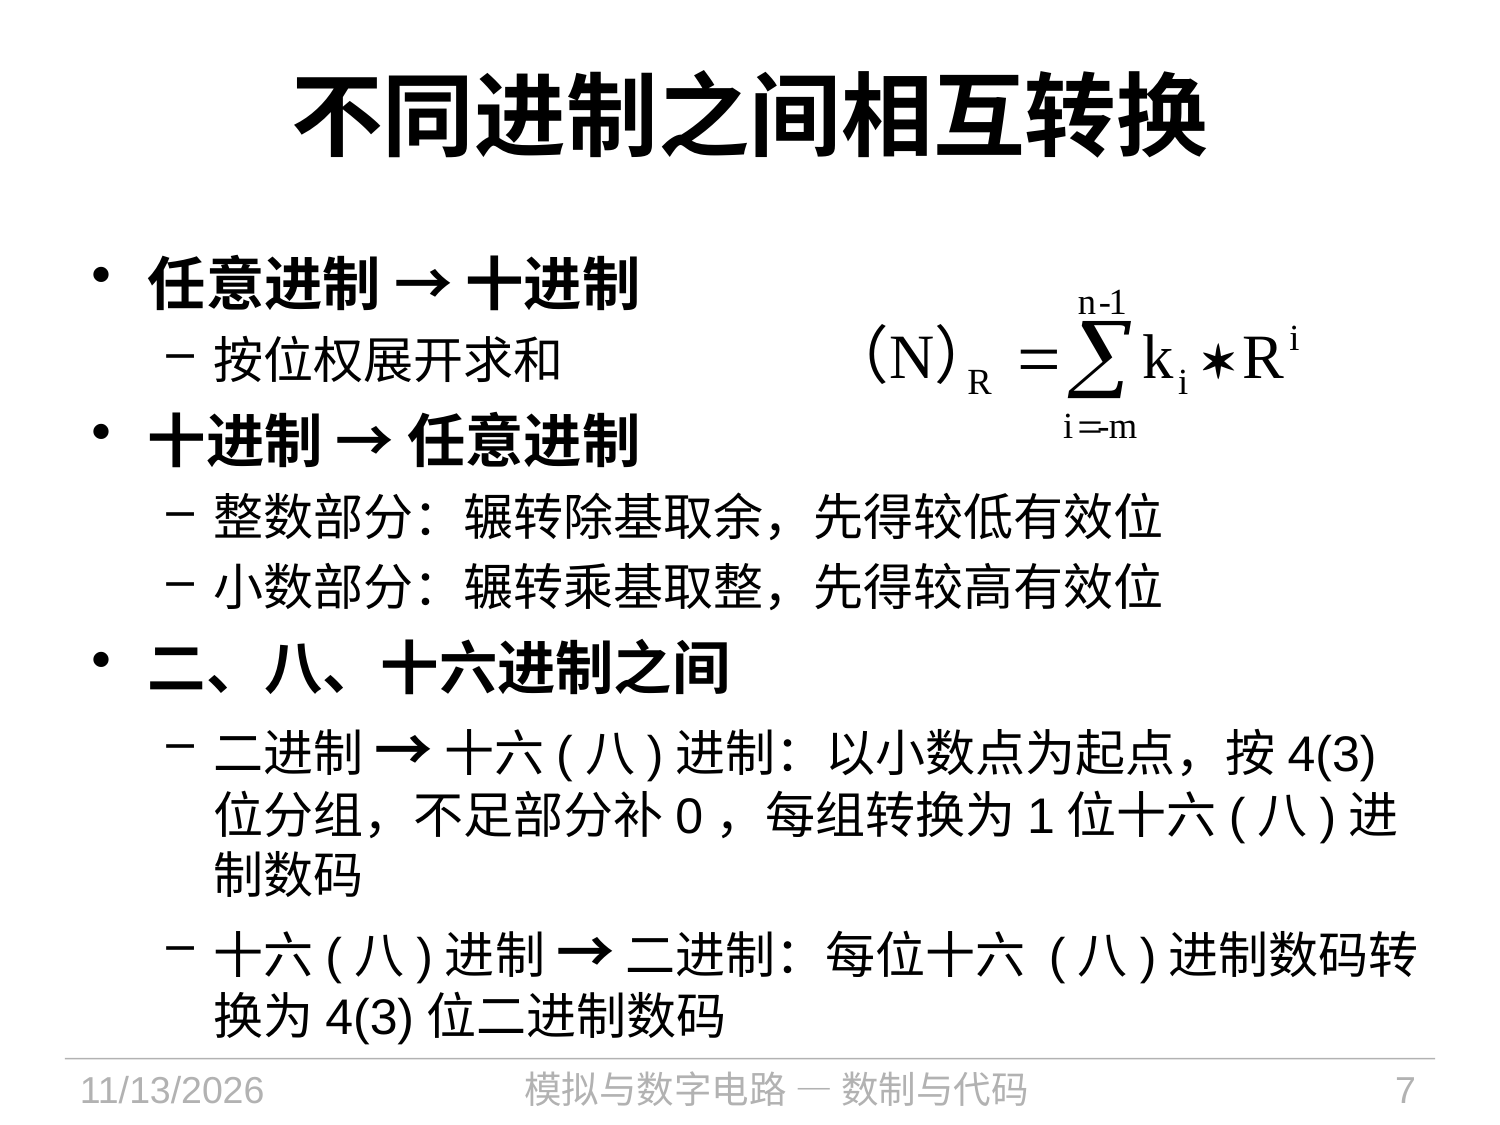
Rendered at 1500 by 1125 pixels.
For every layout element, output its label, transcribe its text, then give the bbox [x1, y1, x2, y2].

title 不同进制之间相互转换 [75, 49, 1425, 178]
list 任意进制 → 十进制 按位权展开求和 十进制 → 任意进制 整数部分：辗转除基取余，先得较低有效位 小数部分：辗转乘基取整，先得较高有效位 二、八、十六进制之间 二进制 → 十六(八)进制：以小数点为起点，按4(3)位分组，不足部分补0，每组转换为1位十六(八)进制数码 十六(八)进制 → 二进制：每位十六 (八)进制数码转换为4(3)位二进制数码 [76, 239, 1436, 1047]
footer 模拟与数字电路 — 数制与代码 [373, 1058, 1179, 1125]
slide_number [64, 1058, 348, 1125]
slide_number 7 [1230, 1058, 1431, 1125]
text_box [852, 272, 1318, 453]
